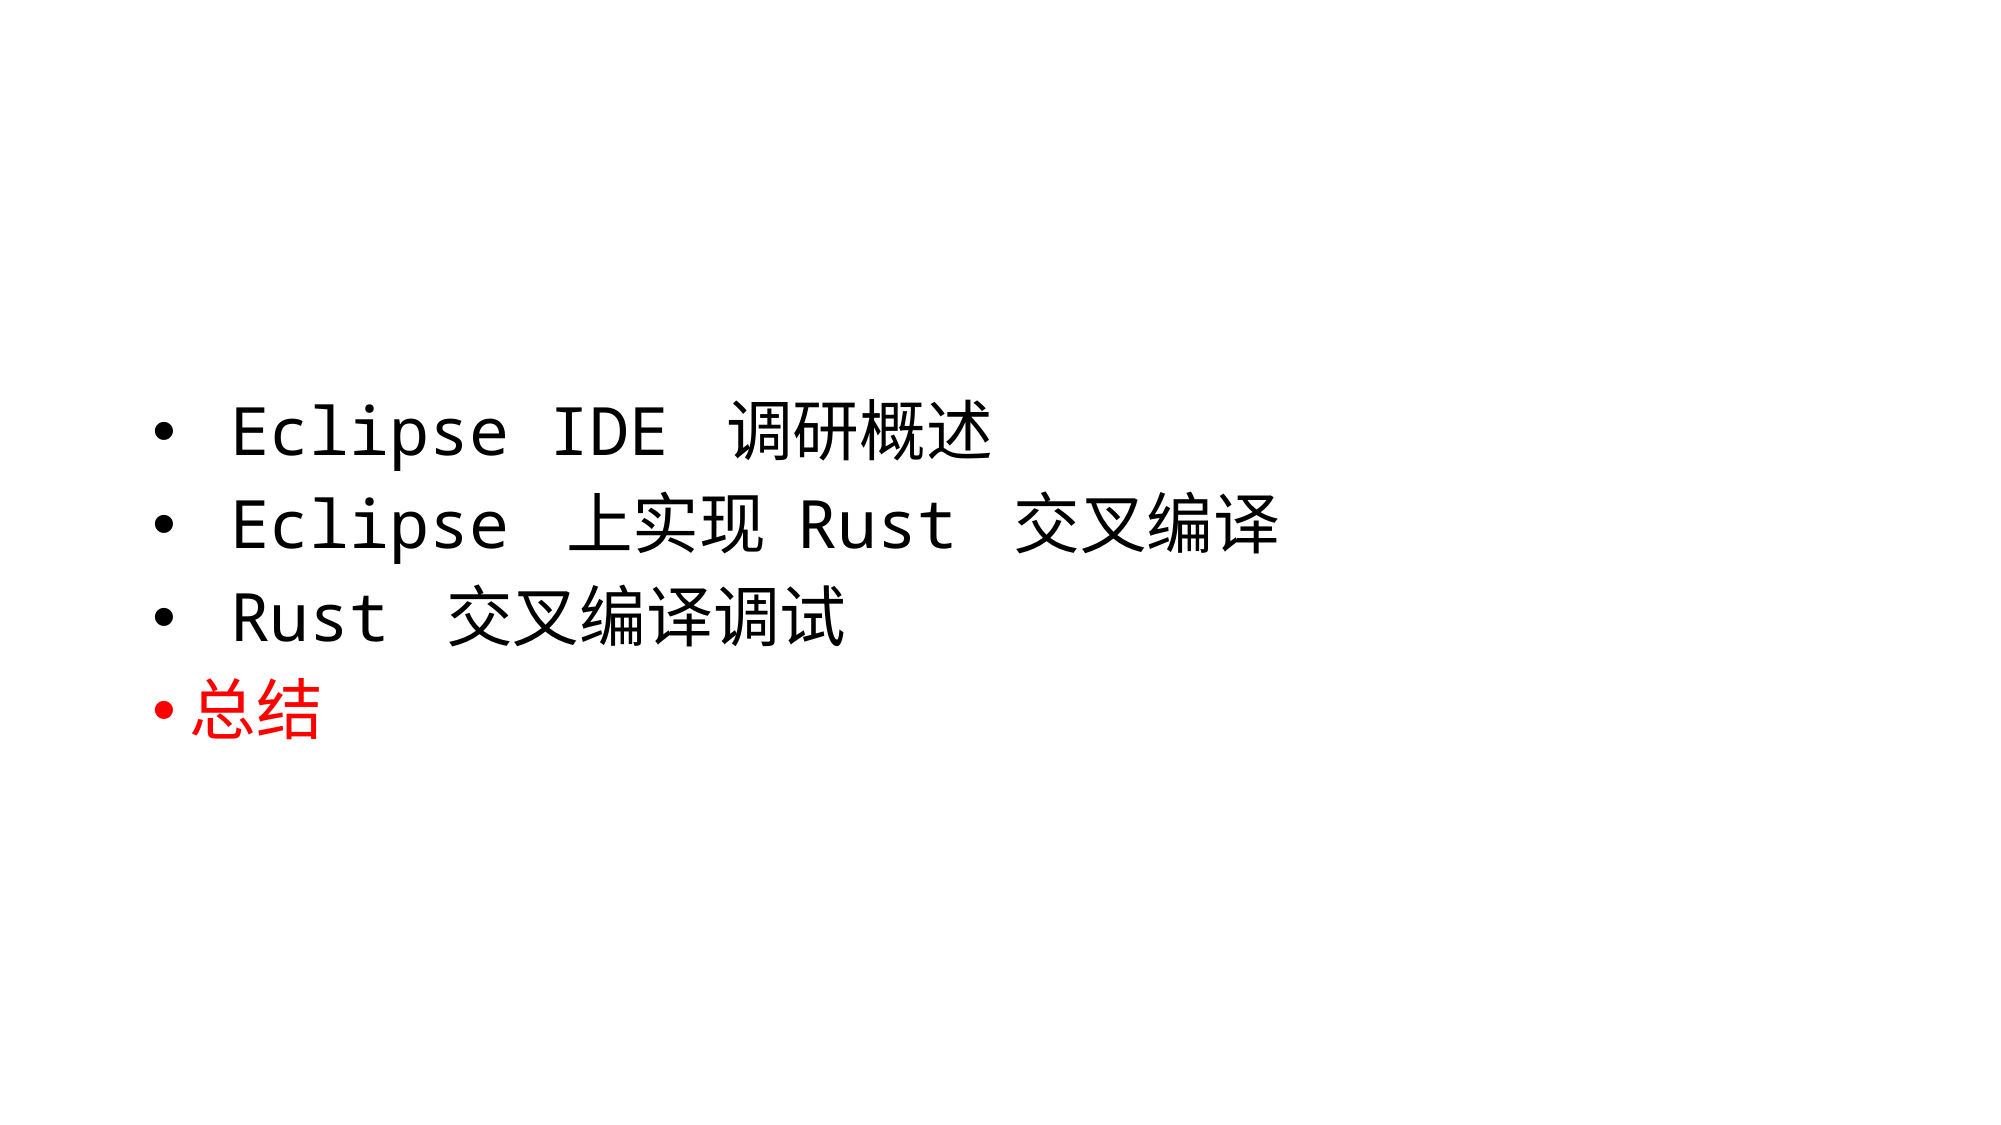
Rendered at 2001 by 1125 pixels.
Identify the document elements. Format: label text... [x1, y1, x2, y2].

list Eclipse IDE 调研概述 Eclipse 上实现 Rust 交叉编译 Rust 交叉编译调试 总结 [137, 390, 1863, 962]
